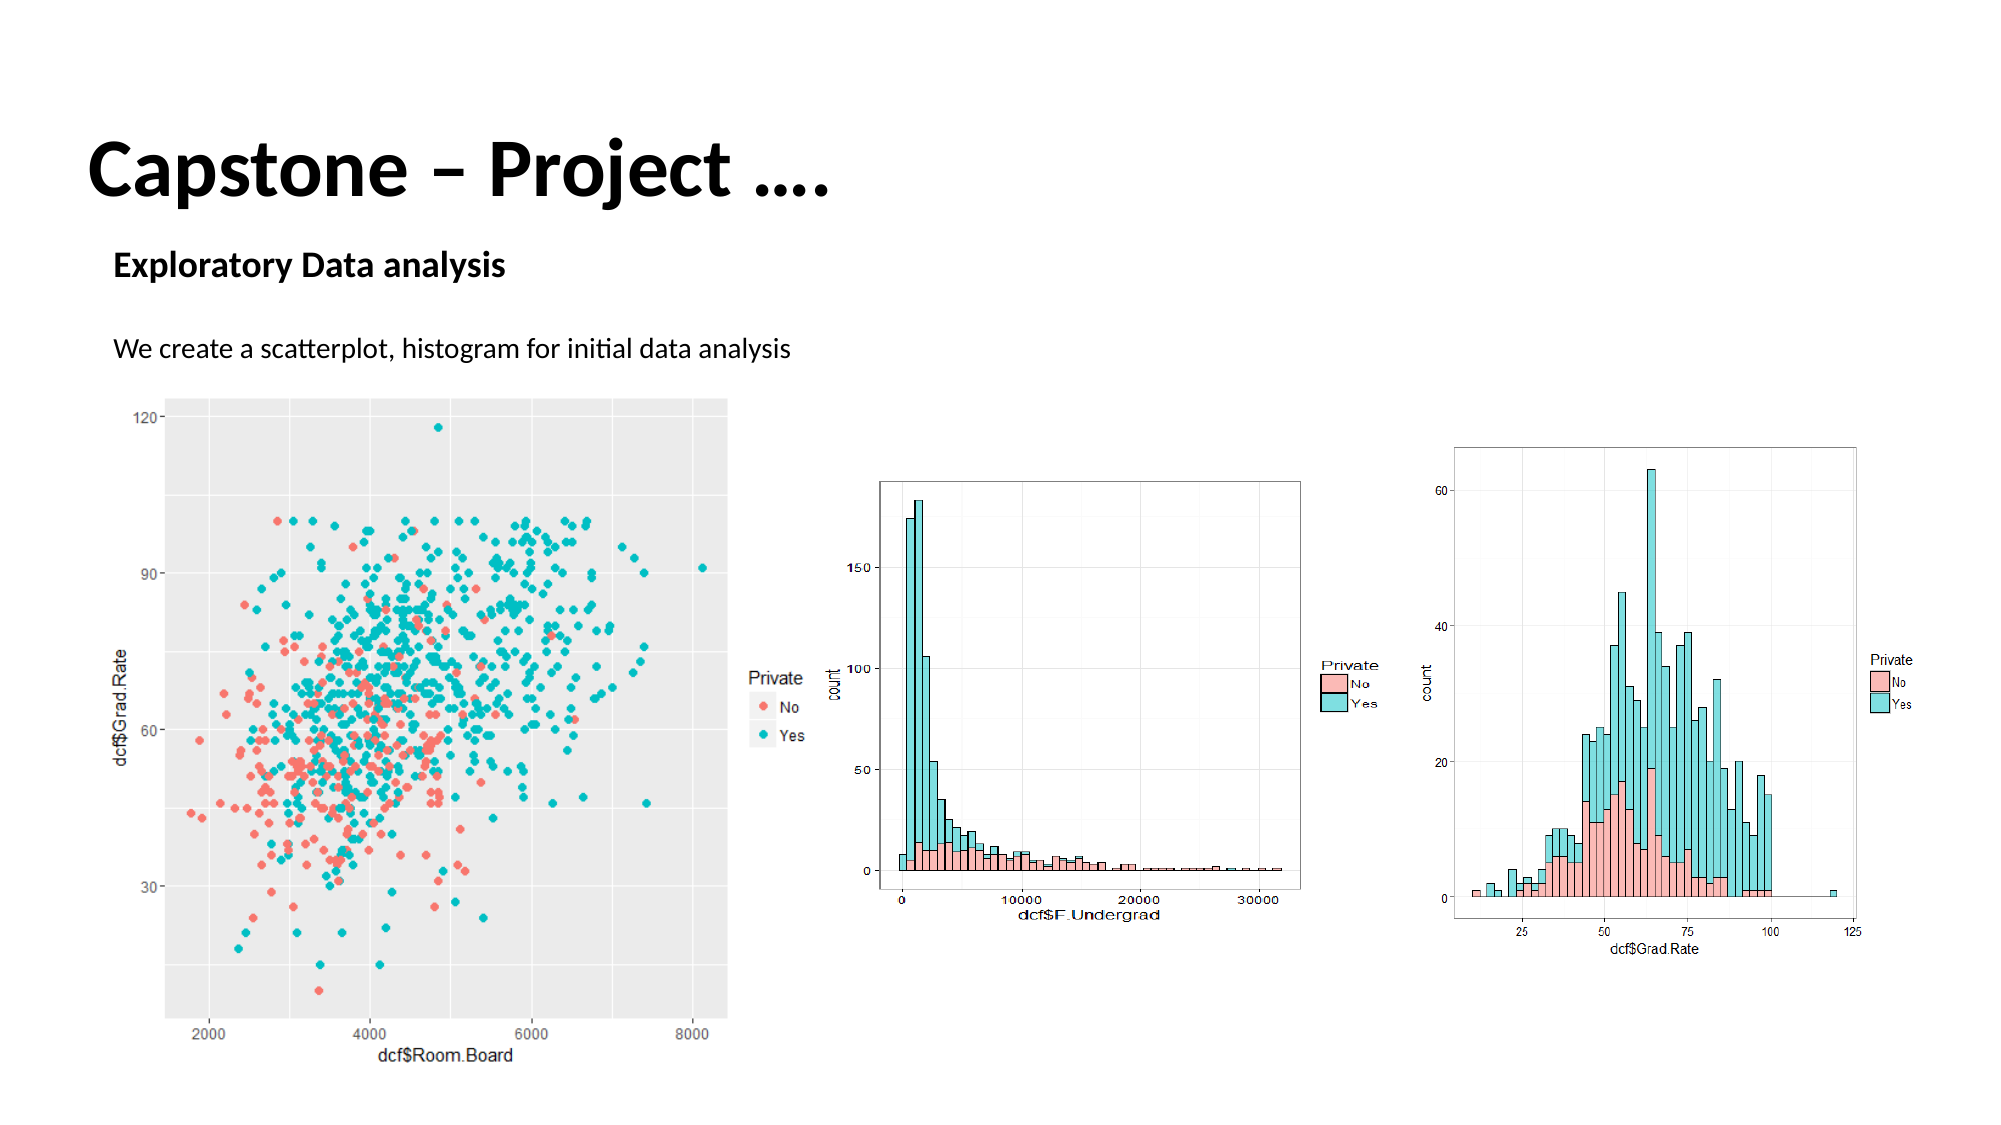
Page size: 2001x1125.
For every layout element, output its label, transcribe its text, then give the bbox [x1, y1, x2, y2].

text_box Exploratory Data analysis We create a scatterplot, histogram for initial data analysis [98, 232, 1923, 474]
text_box Capstone – Project …. [74, 105, 1922, 221]
picture [98, 390, 1934, 1074]
